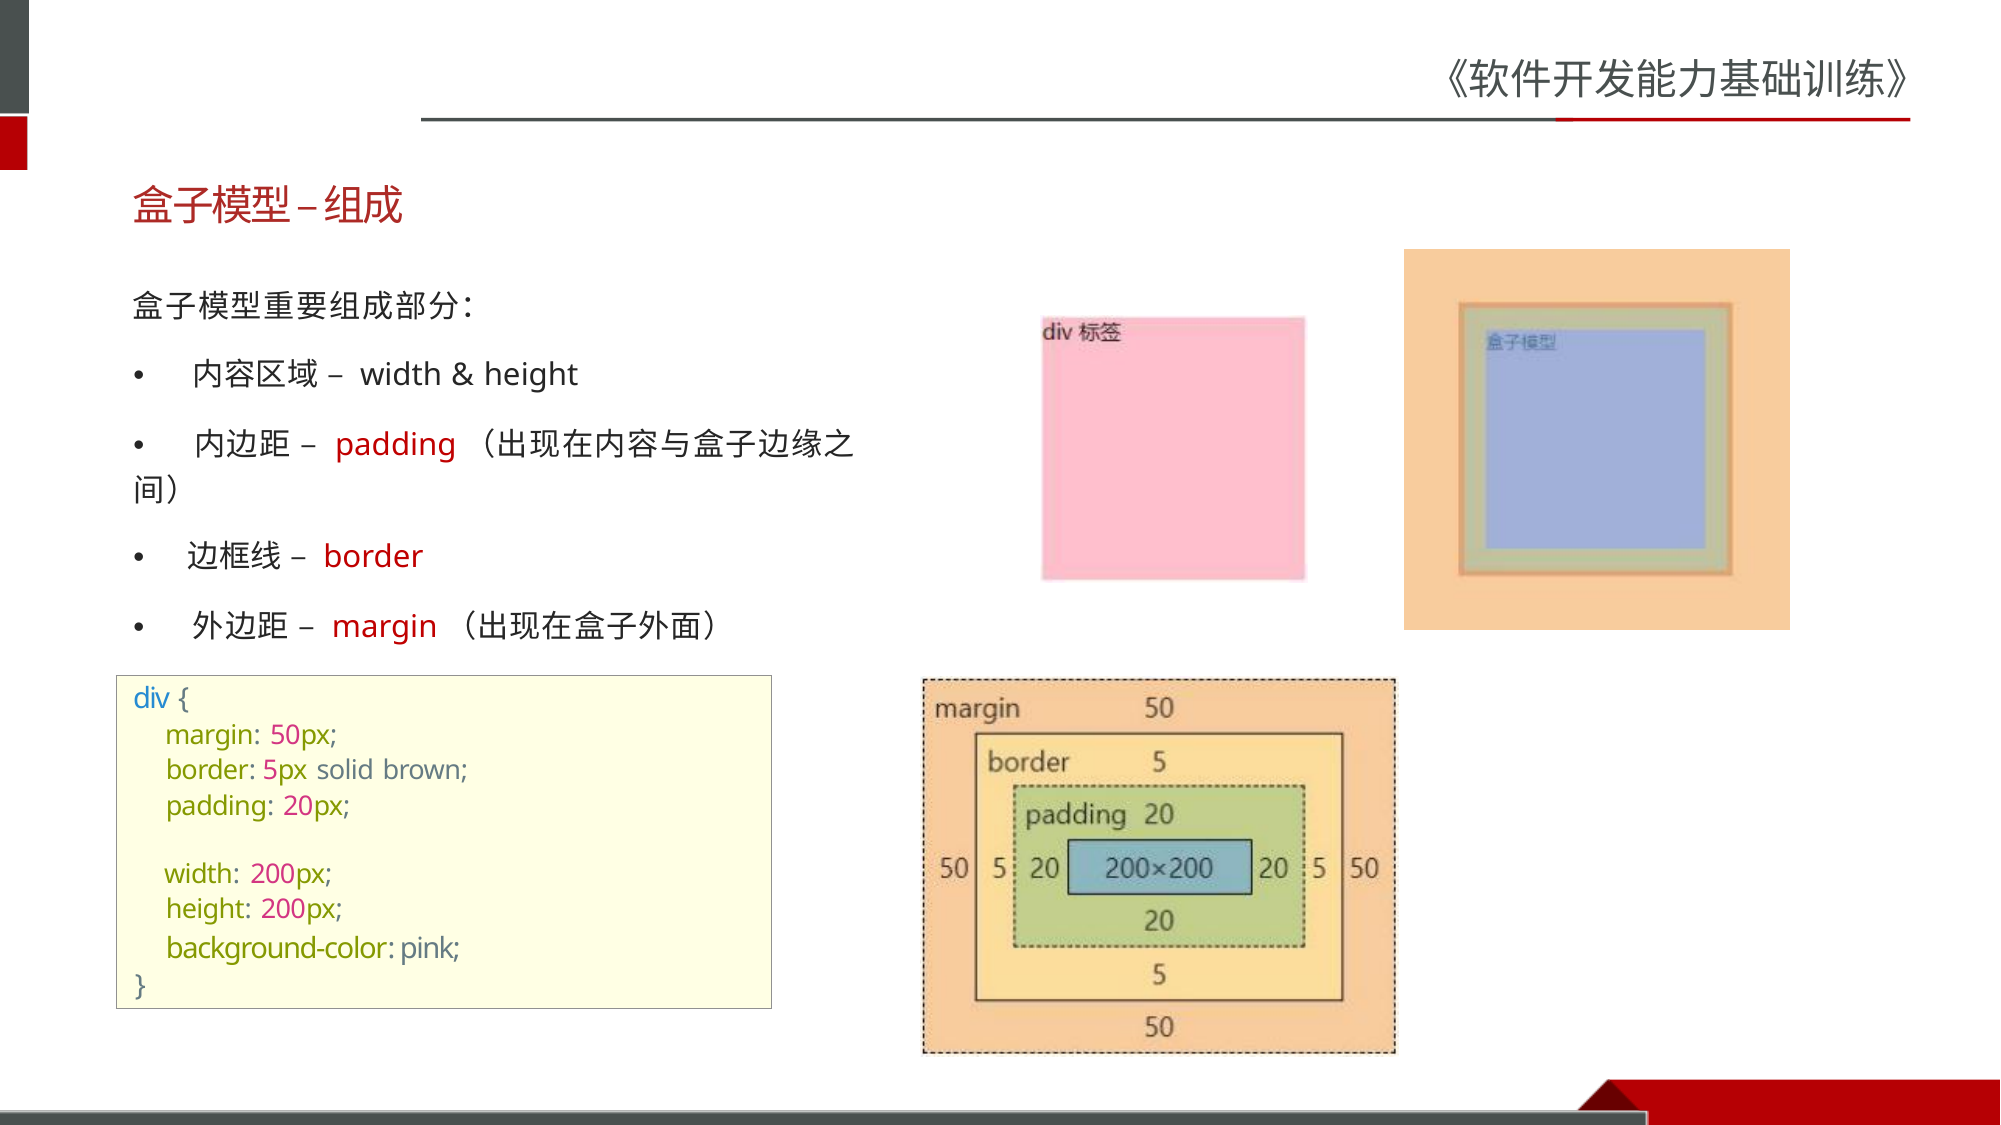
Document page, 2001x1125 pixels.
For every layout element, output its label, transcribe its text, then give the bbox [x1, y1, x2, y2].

text_box HTML+ CSS [0, 1077, 2000, 1125]
text_box 《软件开发能力基础训练》 [759, 43, 1929, 105]
table_header div { margin: 50px; border: 5px solid brown; padding: 20px; width: 200px; height: 200px; background-color: pink; } [117, 676, 771, 1008]
picture [1404, 249, 1790, 630]
picture [0, 1079, 1649, 1125]
text_box 盒子模型 – 组成 [130, 181, 426, 232]
picture [0, 0, 29, 170]
picture [1040, 315, 1308, 583]
picture [919, 676, 1399, 1057]
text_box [420, 117, 1911, 122]
text_box 盒子模型重要组成部分： • 内容区域 – width & height • 内边距 – padding（出现在内容与盒子边缘之间） • 边框线 – border • 外边距 – margin（出现在盒子外面） [130, 287, 912, 600]
